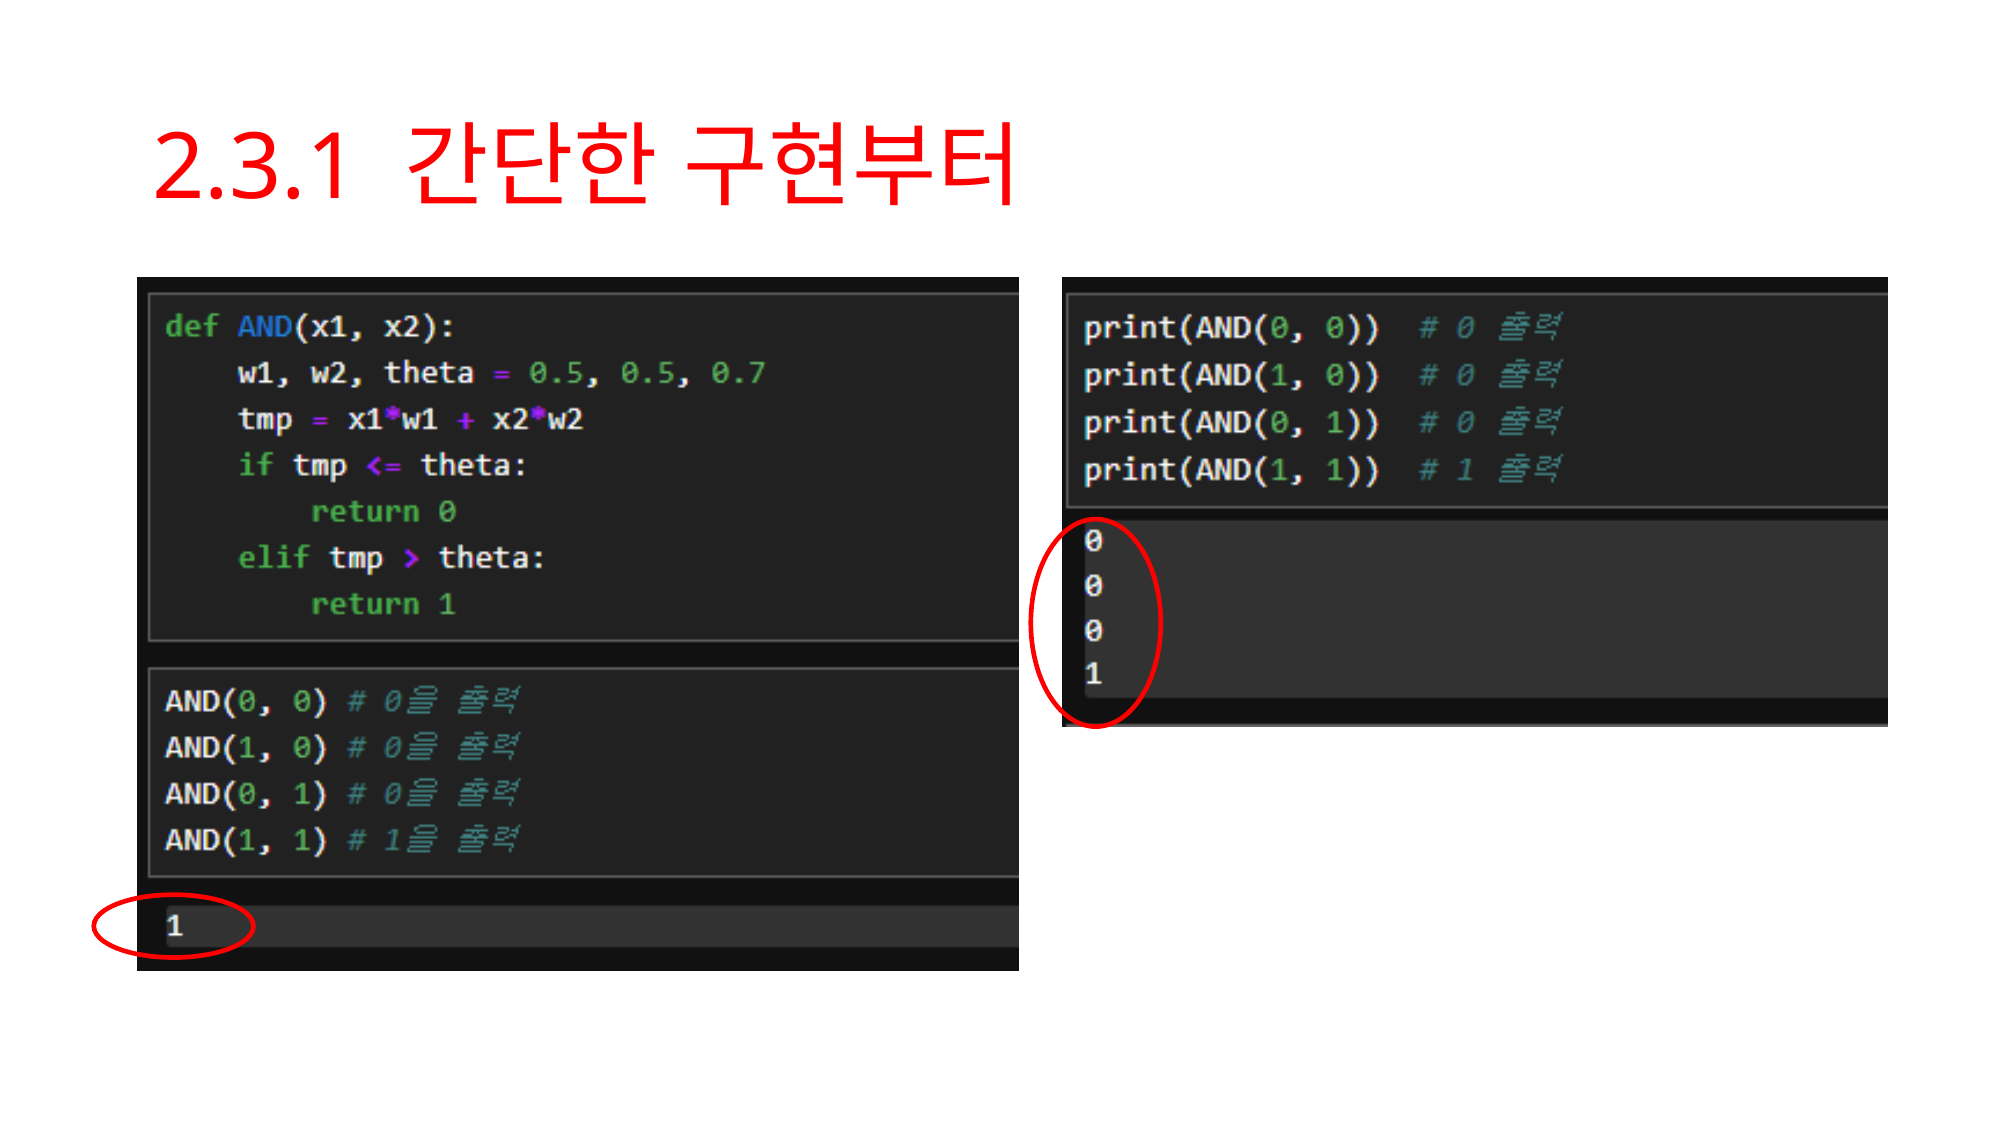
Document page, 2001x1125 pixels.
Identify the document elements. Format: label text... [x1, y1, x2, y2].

text_box [92, 897, 137, 956]
text_box [1029, 532, 1062, 713]
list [137, 277, 1019, 972]
picture [1062, 277, 1888, 727]
title 2.3.1 간단한 구현부터 [137, 59, 1863, 278]
